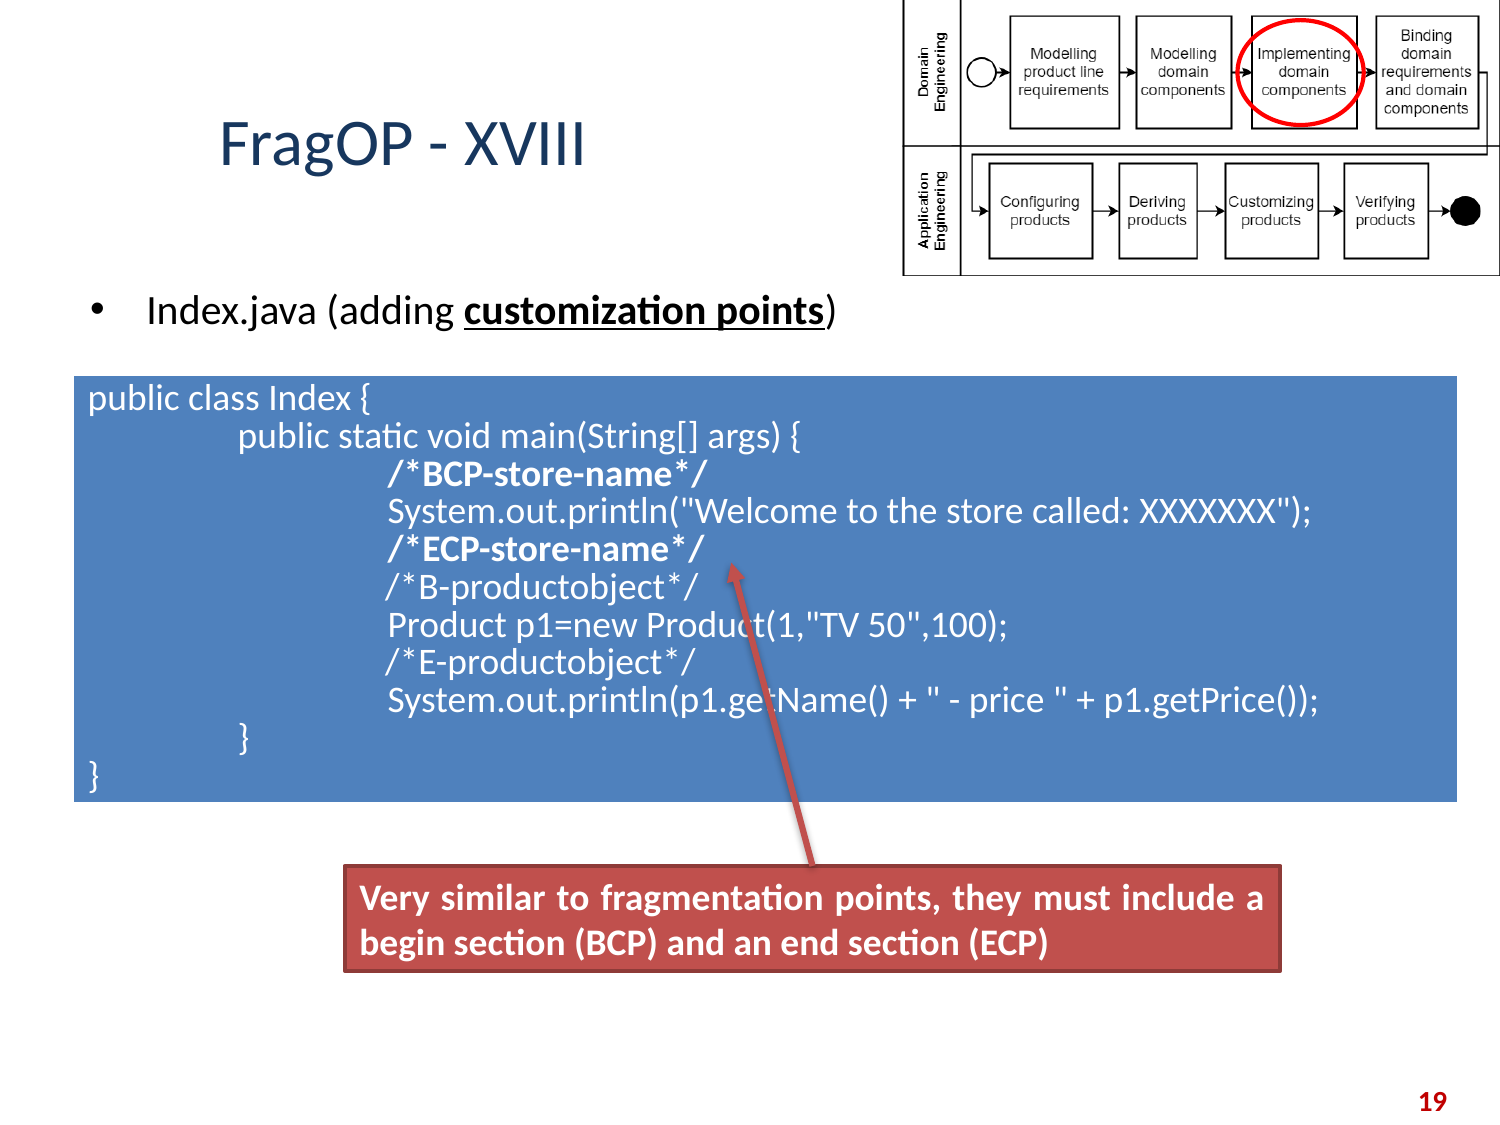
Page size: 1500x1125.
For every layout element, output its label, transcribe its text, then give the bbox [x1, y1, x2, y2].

list Index.java (adding customization points) [75, 275, 1388, 374]
list Index.java (adding customization points) [75, 808, 1388, 975]
text_box Very similar to fragmentation points, they must include a begin section (BCP) and an end section (ECP) [343, 864, 1282, 973]
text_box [730, 562, 813, 867]
title FragOP - XVIII [75, 45, 732, 233]
slide_number 19 [1387, 1074, 1463, 1125]
table_header public class Index { public static void main(String[] args) { /*BCP-store-name*/ System.out.println("Welcome to the store called: XXXXXXX"); /*ECP-store-name*/ /*B-productobject*/ Product p1=new Product(1,"TV 50",100); /*E-productobject*/ System.out.println(p1.getName() + " - price " + p1.getPrice()); } } [74, 376, 1457, 802]
picture [902, 0, 1500, 276]
